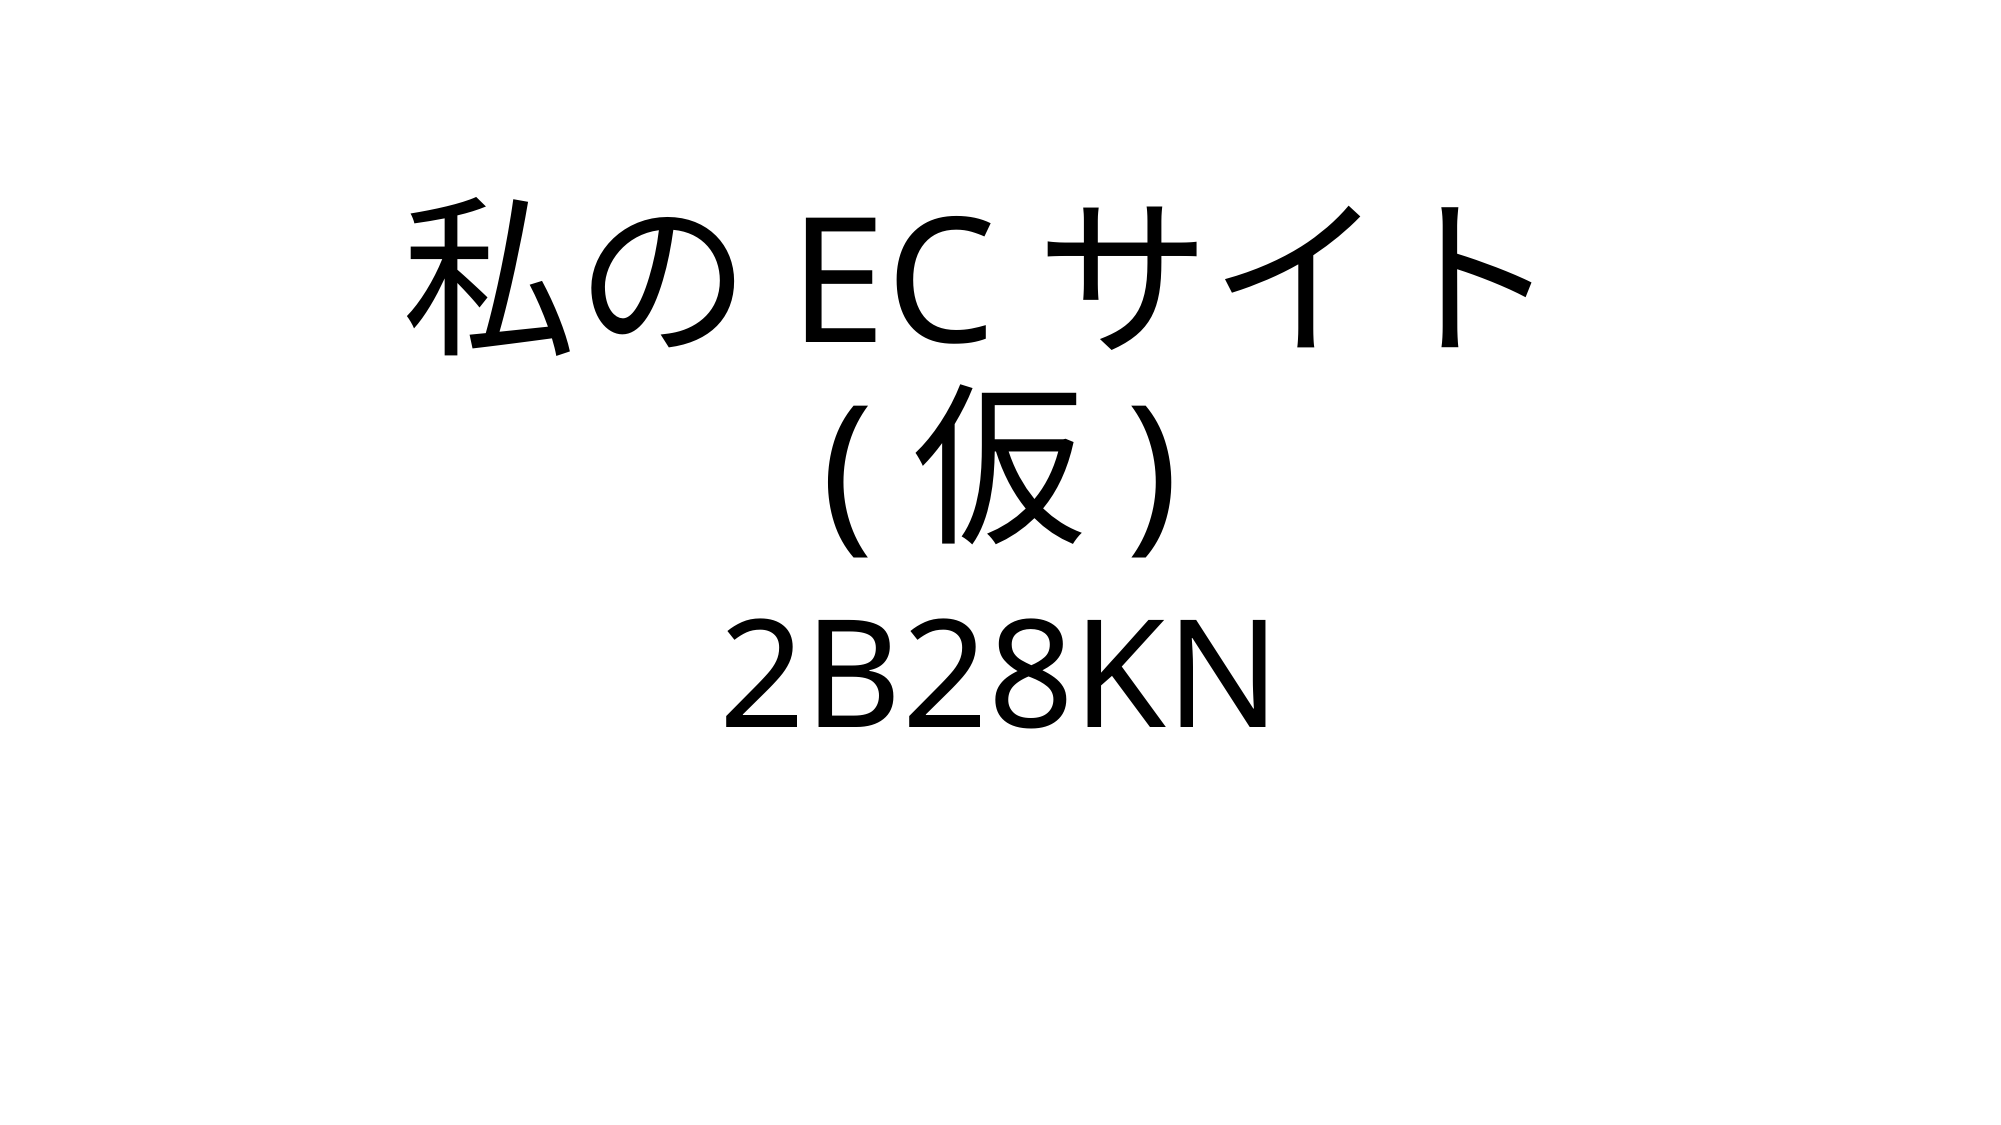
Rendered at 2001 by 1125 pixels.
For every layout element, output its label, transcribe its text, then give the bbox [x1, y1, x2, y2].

title 私のECサイト(仮) [249, 184, 1750, 576]
subtitle 2B28KN [249, 590, 1750, 863]
